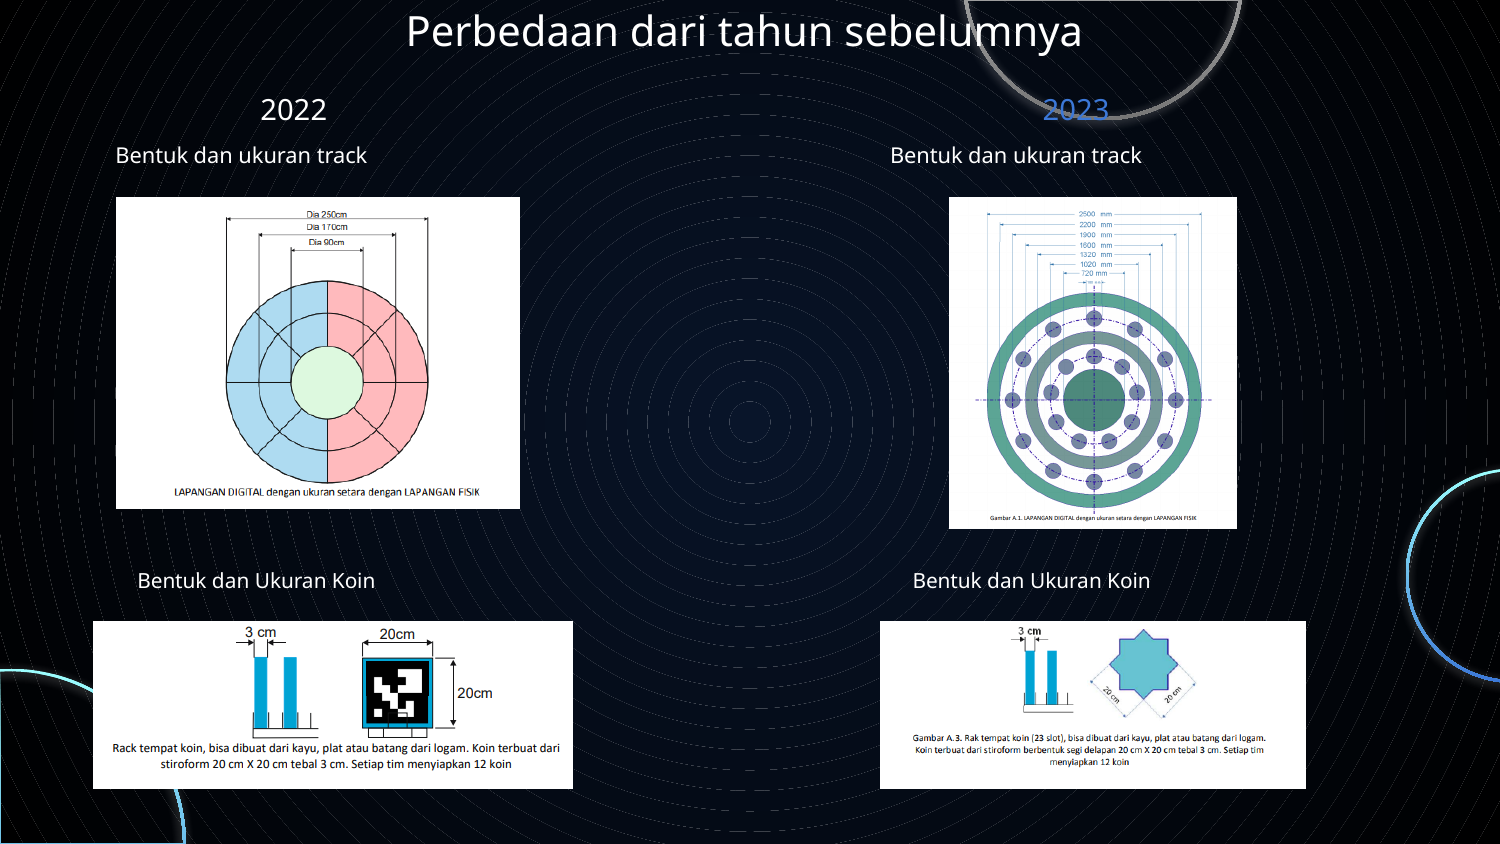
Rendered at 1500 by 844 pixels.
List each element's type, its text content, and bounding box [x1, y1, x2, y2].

title Perbedaan dari tahun sebelumnya [116, 0, 1383, 84]
text_box Bentuk dan Ukuran Koin [897, 560, 1289, 600]
text_box Bentuk dan Ukuran Koin [122, 560, 515, 600]
picture [116, 196, 521, 509]
text_box 2022 [245, 83, 377, 134]
picture [92, 621, 573, 789]
text_box 2023 [1027, 83, 1159, 134]
text_box Bentuk dan ukuran track [875, 134, 1311, 176]
text_box Bentuk dan ukuran track [100, 134, 537, 176]
picture [949, 196, 1237, 529]
picture [880, 621, 1306, 789]
